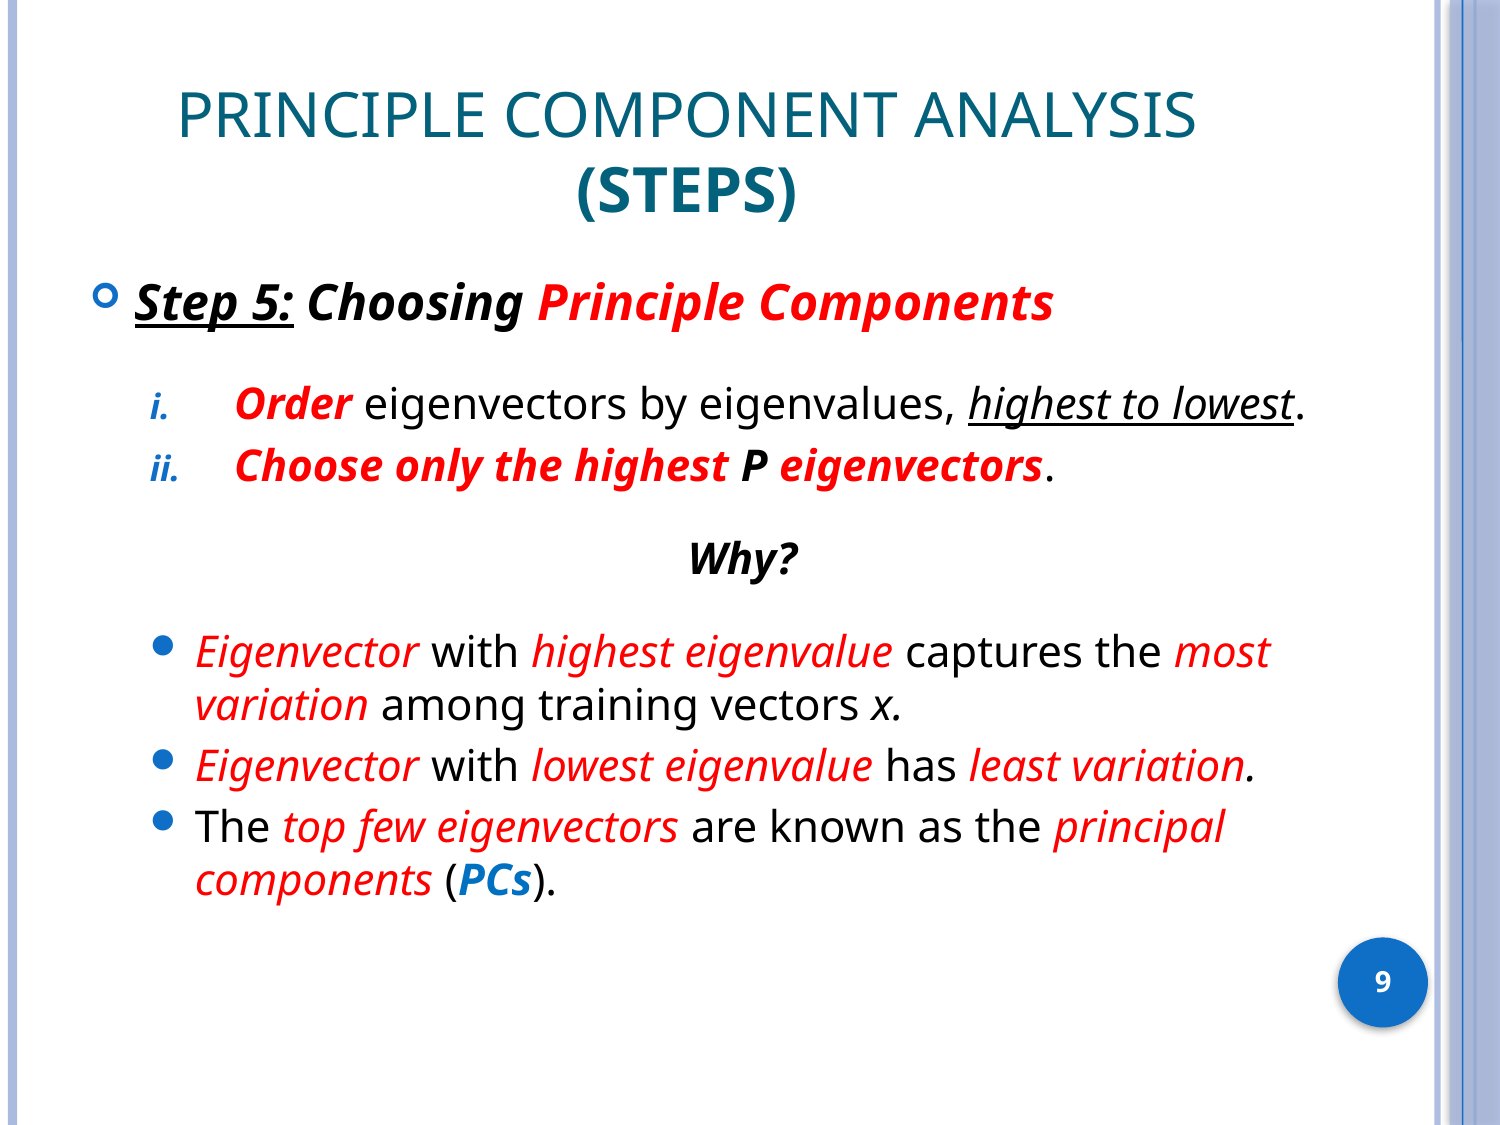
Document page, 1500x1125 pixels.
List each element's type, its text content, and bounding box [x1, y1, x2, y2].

slide_number 9 [1333, 940, 1434, 1027]
title Principle Component Analysis (Steps) [75, 45, 1300, 233]
list Step 5: Choosing Principle Components Order eigenvectors by eigenvalues, highest to lowest. Choose only the highest P eigenvectors. Why? Eigenvector with highest eigenvalue captures the most variation among training vectors x. Eigenvector with lowest eigenvalue has least variation. The top few eigenvectors are known as the principal components (PCs). [75, 262, 1350, 1062]
